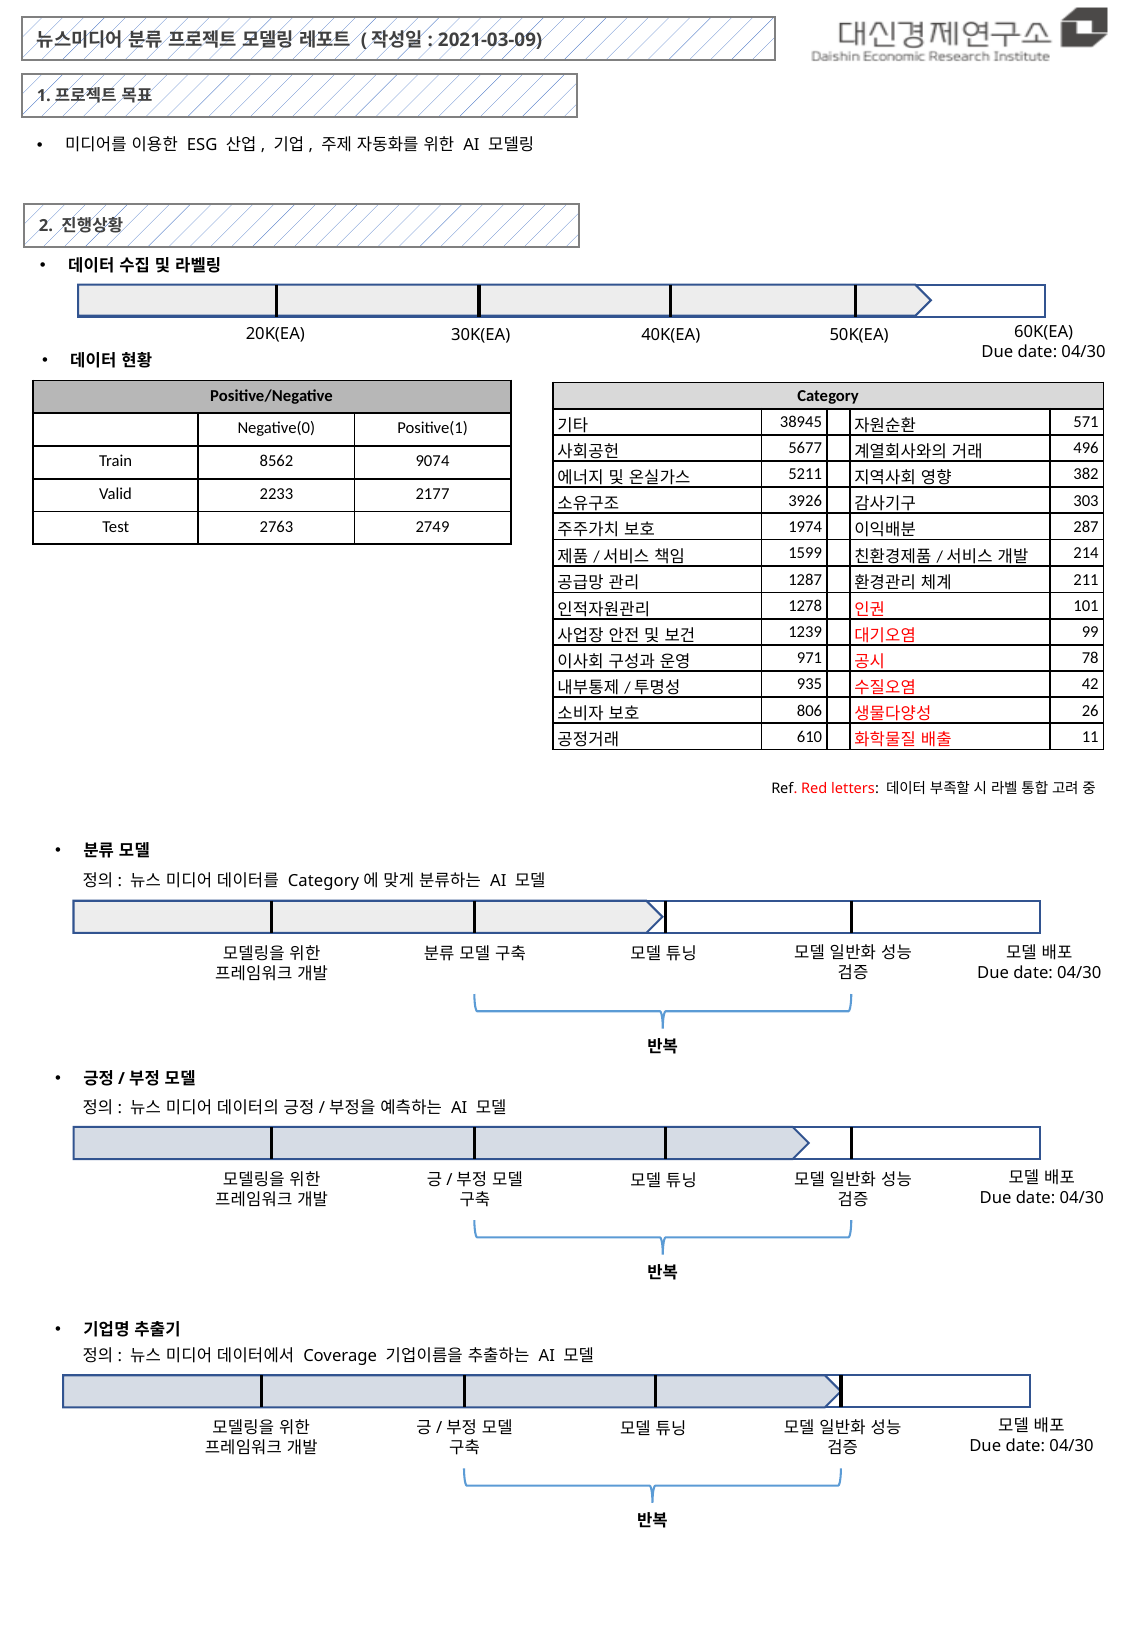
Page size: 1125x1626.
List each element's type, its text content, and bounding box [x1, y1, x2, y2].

table_cell 친환경제품/서비스 개발 [851, 540, 1049, 565]
text_box 1.프로젝트 목표 [21, 73, 578, 118]
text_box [73, 1126, 1041, 1160]
text_box 긍/부정 모델 구축 [386, 1409, 543, 1465]
table_cell 수질오염 [851, 672, 1049, 696]
table_cell 78 [1051, 646, 1103, 670]
table_cell [828, 410, 849, 434]
text_box 분류 모델 구축 [397, 935, 553, 971]
table_cell 1239 [762, 620, 826, 644]
table_cell 사회공헌 [554, 436, 761, 460]
table_cell 인적자원관리 [554, 593, 761, 618]
table_cell 287 [1051, 514, 1103, 539]
table_cell 496 [1051, 436, 1103, 460]
table_cell 8562 [199, 447, 354, 478]
text_box [473, 1220, 852, 1254]
table_cell 99 [1051, 620, 1103, 644]
table_cell 소비자 보호 [554, 698, 761, 722]
table_cell [828, 672, 849, 696]
text_box 모델 일반화 성능 검증 [775, 934, 931, 990]
table_cell 101 [1051, 593, 1103, 618]
text_box 분류 모델 [40, 832, 1120, 868]
text_box 모델링을 위한 프레임워크 개발 [193, 935, 350, 991]
text_box 모델 배포 Due date: 04/30 [953, 934, 1125, 989]
text_box 2. 진행상황 [23, 203, 580, 248]
table_cell 1974 [762, 514, 826, 539]
table_cell 382 [1051, 462, 1103, 486]
table_cell [828, 646, 849, 670]
text_box [473, 994, 852, 1028]
table_header Category [554, 383, 1103, 408]
table_cell 화학물질 배출 [851, 724, 1049, 749]
text_box 20K(EA) [204, 315, 347, 342]
table_cell 38945 [762, 410, 826, 434]
table_cell 303 [1051, 488, 1103, 512]
table_cell 감사기구 [851, 488, 1049, 512]
table_cell 2749 [355, 512, 510, 543]
table_cell 2763 [199, 512, 354, 543]
table_cell 610 [762, 724, 826, 749]
text_box [463, 1468, 842, 1502]
table_cell 935 [762, 672, 826, 696]
table_cell Train [34, 447, 197, 478]
table_cell 214 [1051, 540, 1103, 565]
table_cell [828, 698, 849, 722]
text_box 데이터 수집 및 라벨링 [25, 247, 1104, 283]
table_cell 지역사회 영향 [851, 462, 1049, 486]
table_cell [828, 436, 849, 460]
text_box 모델 일반화 성능 검증 [765, 1409, 921, 1464]
text_box 긍/부정 모델 구축 [397, 1161, 553, 1217]
table_cell 9074 [355, 447, 510, 478]
table_cell [34, 414, 197, 445]
table_cell [828, 567, 849, 592]
table_cell 3926 [762, 488, 826, 512]
text_box [648, 900, 1041, 934]
table_cell [828, 488, 849, 512]
text_box 50K(EA) [788, 316, 930, 342]
table_cell 211 [1051, 567, 1103, 592]
text_box 모델 튜닝 [586, 935, 742, 971]
text_box 모델 배포 Due date: 04/30 [956, 1159, 1125, 1214]
table_cell Test [34, 512, 197, 543]
text_box Ref. Red letters: 데이터 부족할 시 라벨 통합 고려 중 [585, 771, 1111, 804]
table_cell 자원순환 [851, 410, 1049, 434]
text_box 정의: 뉴스 미디어 데이터의 긍정/부정을 예측하는 AI 모델 [67, 1089, 1125, 1124]
table_cell [828, 593, 849, 618]
table_cell 5677 [762, 436, 826, 460]
text_box 반복 [574, 1502, 731, 1538]
table_cell 대기오염 [851, 620, 1049, 644]
table_cell 1287 [762, 567, 826, 592]
table_cell [828, 462, 849, 486]
table_cell 생물다양성 [851, 698, 1049, 722]
table_cell 26 [1051, 698, 1103, 722]
table_cell [828, 514, 849, 539]
text_box 모델 튜닝 [575, 1410, 732, 1445]
table_cell 571 [1051, 410, 1103, 434]
text_box 모델 튜닝 [586, 1161, 742, 1197]
table_cell 806 [762, 698, 826, 722]
text_box 정의: 뉴스 미디어 데이터를 Category에 맞게 분류하는 AI 모델 [67, 862, 1125, 898]
text_box 30K(EA) [410, 316, 552, 342]
table_cell 42 [1051, 672, 1103, 696]
table_cell 5211 [762, 462, 826, 486]
table_cell 사업장 안전 및 보건 [554, 620, 761, 644]
table_cell 1278 [762, 593, 826, 618]
table_cell 공급망 관리 [554, 567, 761, 592]
table_cell 2233 [199, 480, 354, 511]
table_cell [828, 540, 849, 565]
table_cell 환경관리 체계 [851, 567, 1049, 592]
table_cell 기타 [554, 410, 761, 434]
text_box [72, 899, 664, 934]
table_cell [828, 620, 849, 644]
table_cell 계열회사와의 거래 [851, 436, 1049, 460]
text_box [918, 284, 1046, 318]
table_cell 971 [762, 646, 826, 670]
text_box 미디어를 이용한 ESG 산업, 기업, 주제 자동화를 위한 AI 모델링 [22, 126, 1101, 162]
table_cell 11 [1051, 724, 1103, 749]
table_cell 이사회 구성과 운영 [554, 646, 761, 670]
text_box 뉴스미디어 분류 프로젝트 모델링 레포트 (작성일: 2021-03-09) [21, 16, 776, 61]
text_box 60K(EA) Due date: 04/30 [958, 313, 1125, 369]
text_box 긍정/부정 모델 [40, 1060, 1120, 1096]
table_cell 1599 [762, 540, 826, 565]
picture [782, 0, 1125, 75]
text_box 모델링을 위한 프레임워크 개발 [193, 1161, 350, 1217]
table_cell 내부통제/투명성 [554, 672, 761, 696]
table_cell 주주가치 보호 [554, 514, 761, 539]
table_cell 인권 [851, 593, 1049, 618]
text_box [63, 1375, 1030, 1408]
table_cell 이익배분 [851, 514, 1049, 539]
text_box 기업명 추출기 [40, 1311, 1120, 1347]
table_header Positive/Negative [34, 381, 510, 412]
text_box 정의: 뉴스 미디어 데이터에서 Coverage 기업이름을 추출하는 AI 모델 [67, 1337, 1125, 1373]
table_cell 2177 [355, 480, 510, 511]
text_box 모델링을 위한 프레임워크 개발 [183, 1409, 340, 1465]
table_cell Negative(0) [199, 414, 354, 445]
table_cell 공시 [851, 646, 1049, 670]
table_cell [828, 724, 849, 749]
table_cell Positive(1) [355, 414, 510, 445]
text_box 40K(EA) [600, 316, 742, 342]
text_box 반복 [585, 1028, 741, 1060]
text_box [77, 283, 933, 317]
table_cell 소유구조 [554, 488, 761, 512]
text_box 모델 일반화 성능 검증 [775, 1160, 931, 1216]
text_box 데이터 현황 [27, 342, 1107, 377]
text_box 반복 [585, 1254, 741, 1290]
table_cell 공정거래 [554, 724, 761, 749]
text_box 모델 배포 Due date: 04/30 [945, 1407, 1118, 1463]
table_cell 에너지 및 온실가스 [554, 462, 761, 486]
table_cell 제품/서비스 책임 [554, 540, 761, 565]
table_cell Valid [34, 480, 197, 511]
